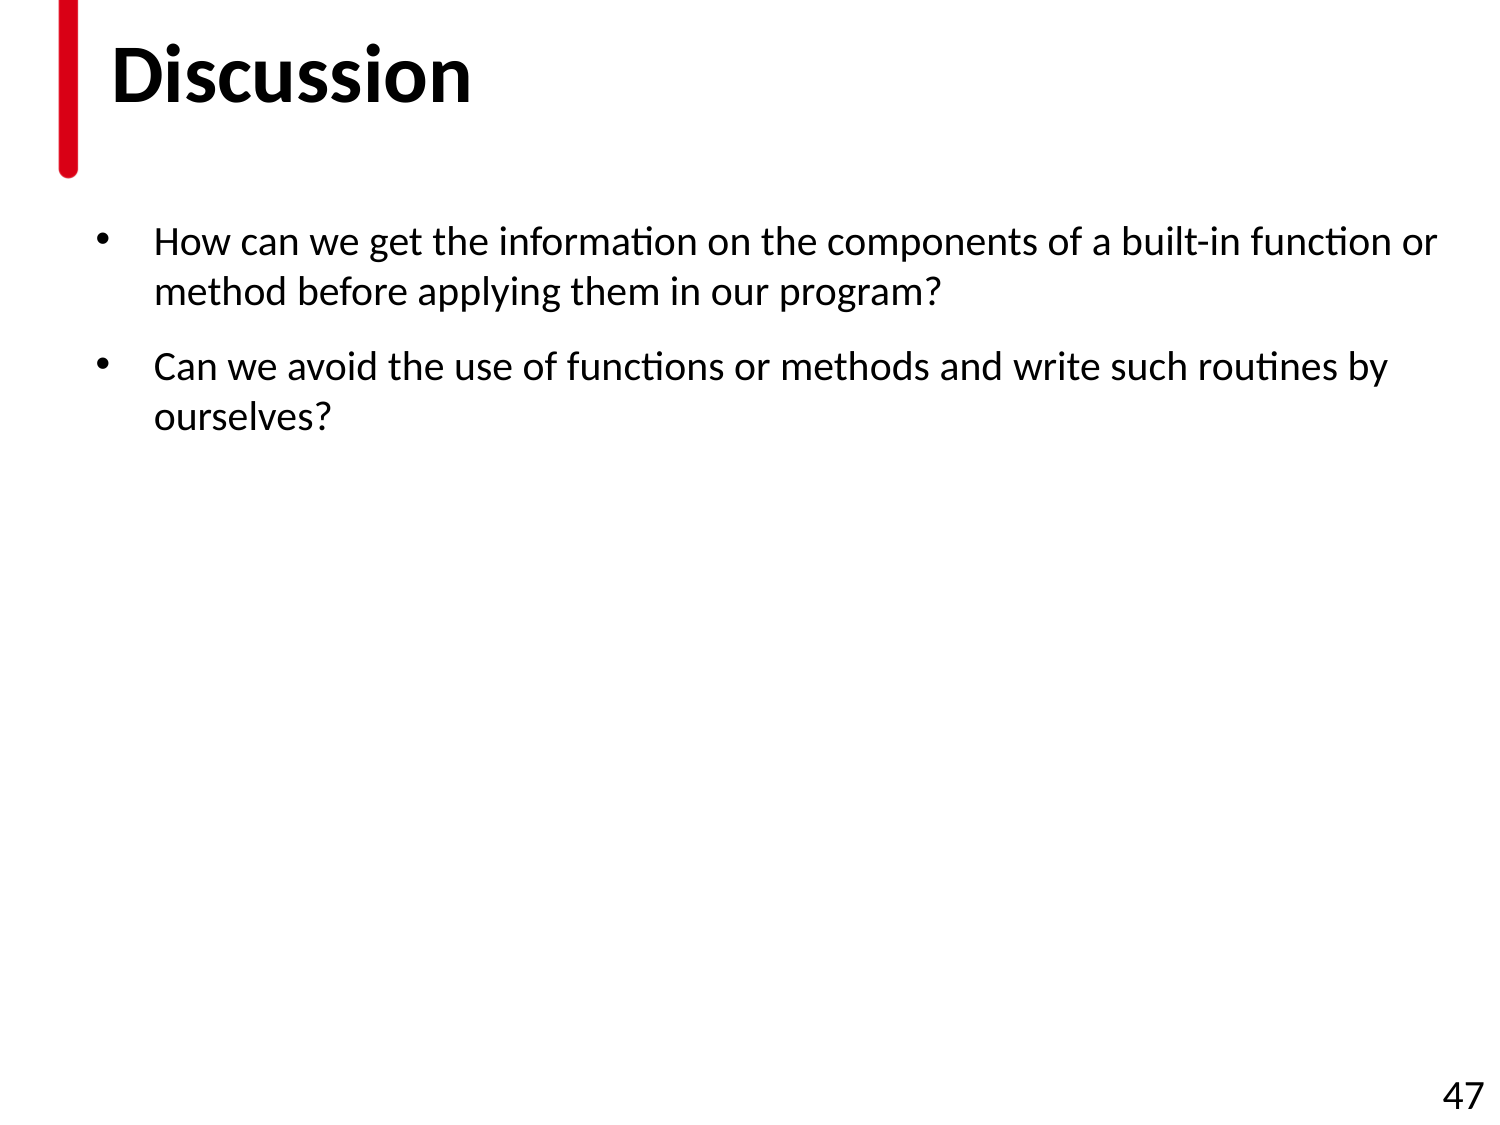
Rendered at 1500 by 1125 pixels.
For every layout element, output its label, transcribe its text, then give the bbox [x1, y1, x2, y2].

picture [57, 0, 81, 200]
title Discussion [96, 0, 1425, 138]
list How can we get the information on the components of a built-in function or method before applying them in our program? Can we avoid the use of functions or methods and write such routines by ourselves? [80, 206, 1470, 701]
